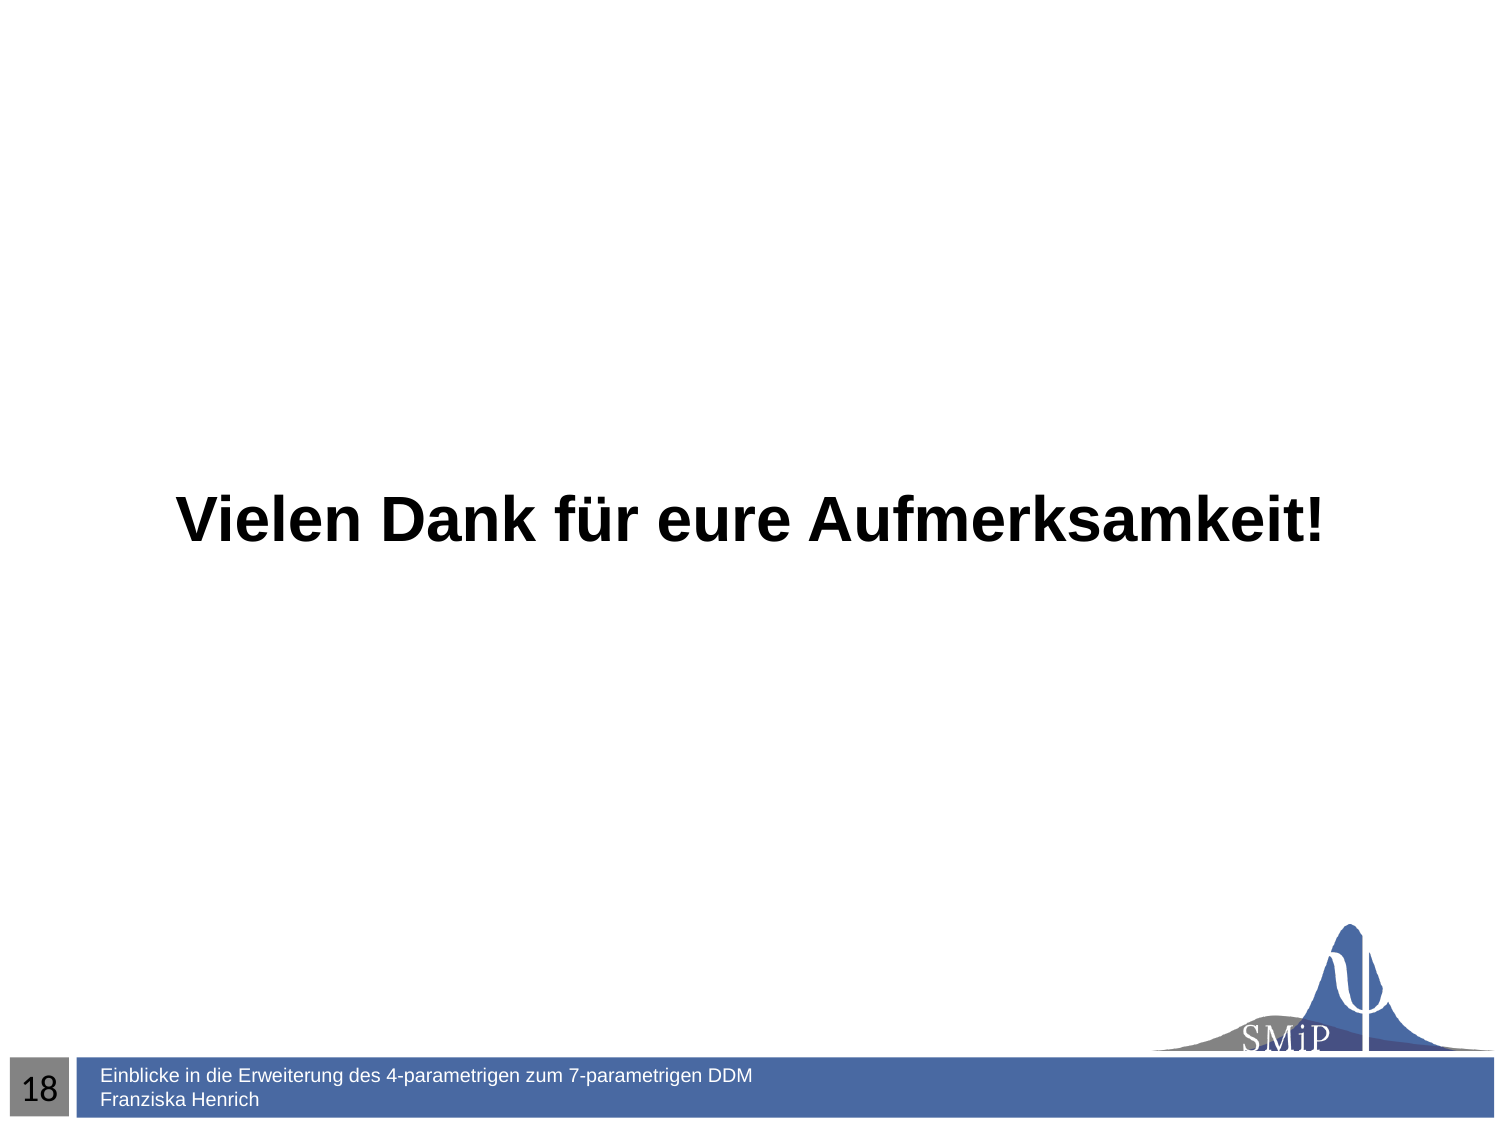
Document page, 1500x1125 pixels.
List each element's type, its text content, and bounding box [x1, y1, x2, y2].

picture [1151, 924, 1495, 1051]
list Vielen Dank für eure Aufmerksamkeit! [1, 470, 1500, 563]
